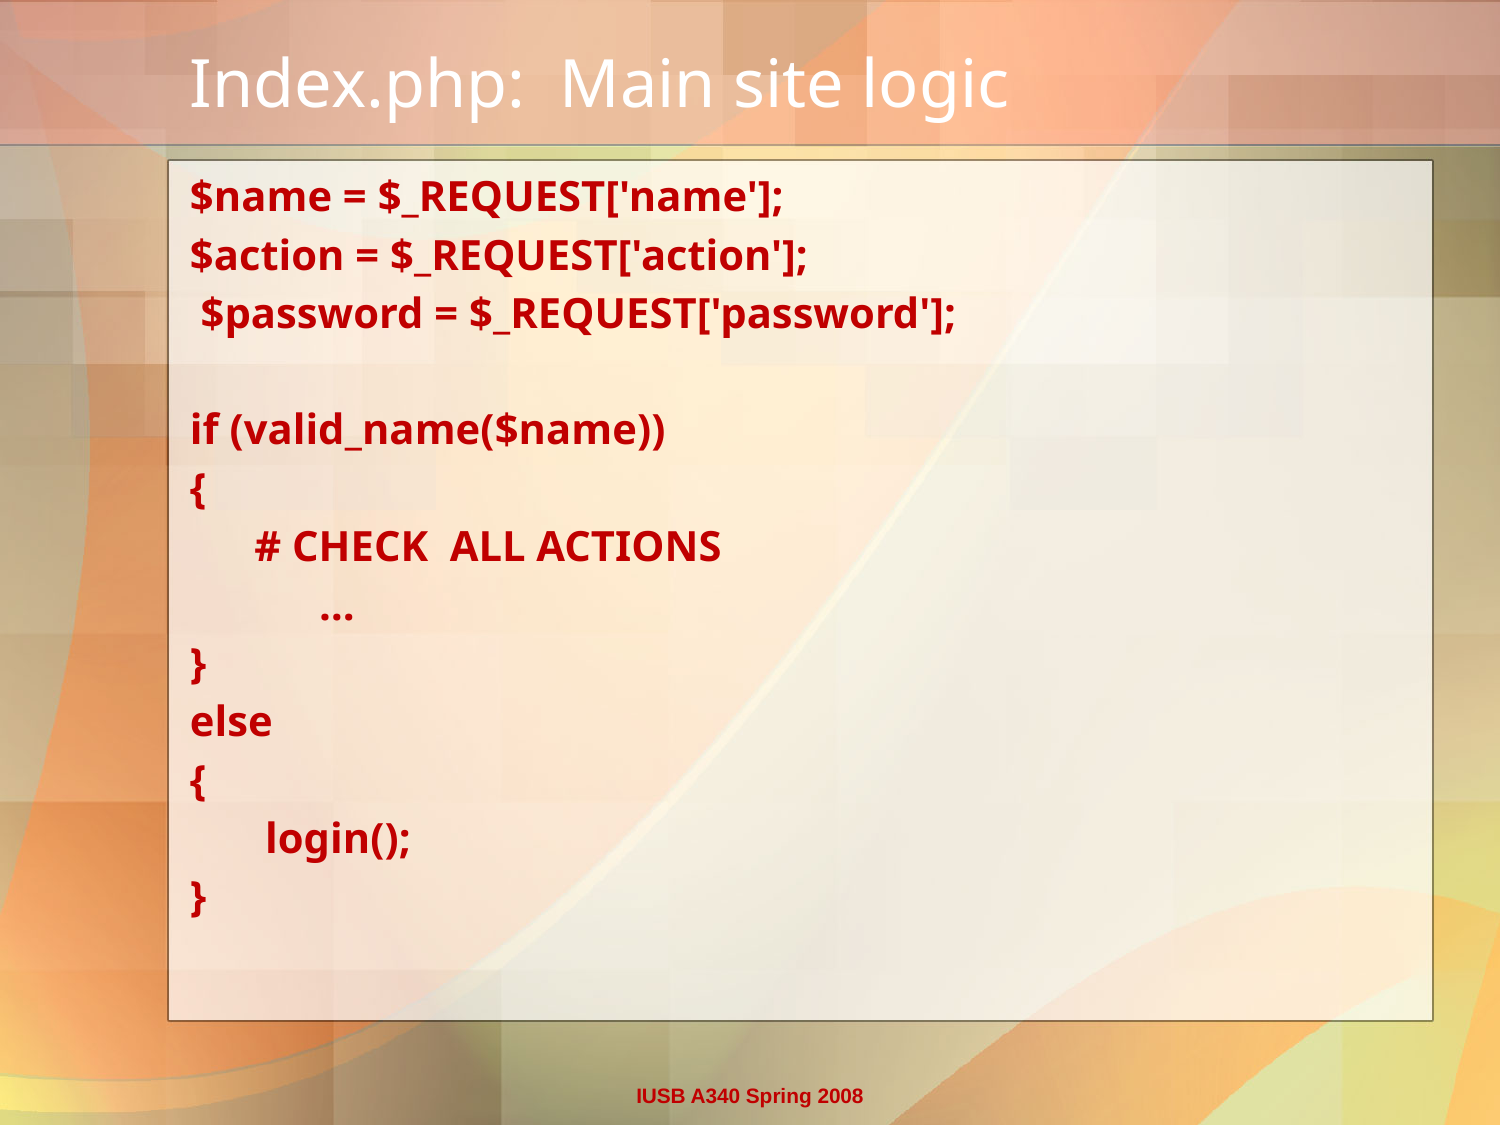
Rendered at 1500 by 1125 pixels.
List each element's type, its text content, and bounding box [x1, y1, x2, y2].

list $name = $_REQUEST['name']; $action = $_REQUEST['action']; $password = $_REQUEST['password']; if (valid_name($name)) { # CHECK ALL ACTIONS … } else { login(); } [174, 162, 1438, 1026]
footer IUSB A340 Spring 2008 [512, 1074, 988, 1103]
title Index.php: Main site logic [174, 24, 1351, 138]
picture [0, 0, 1500, 1125]
